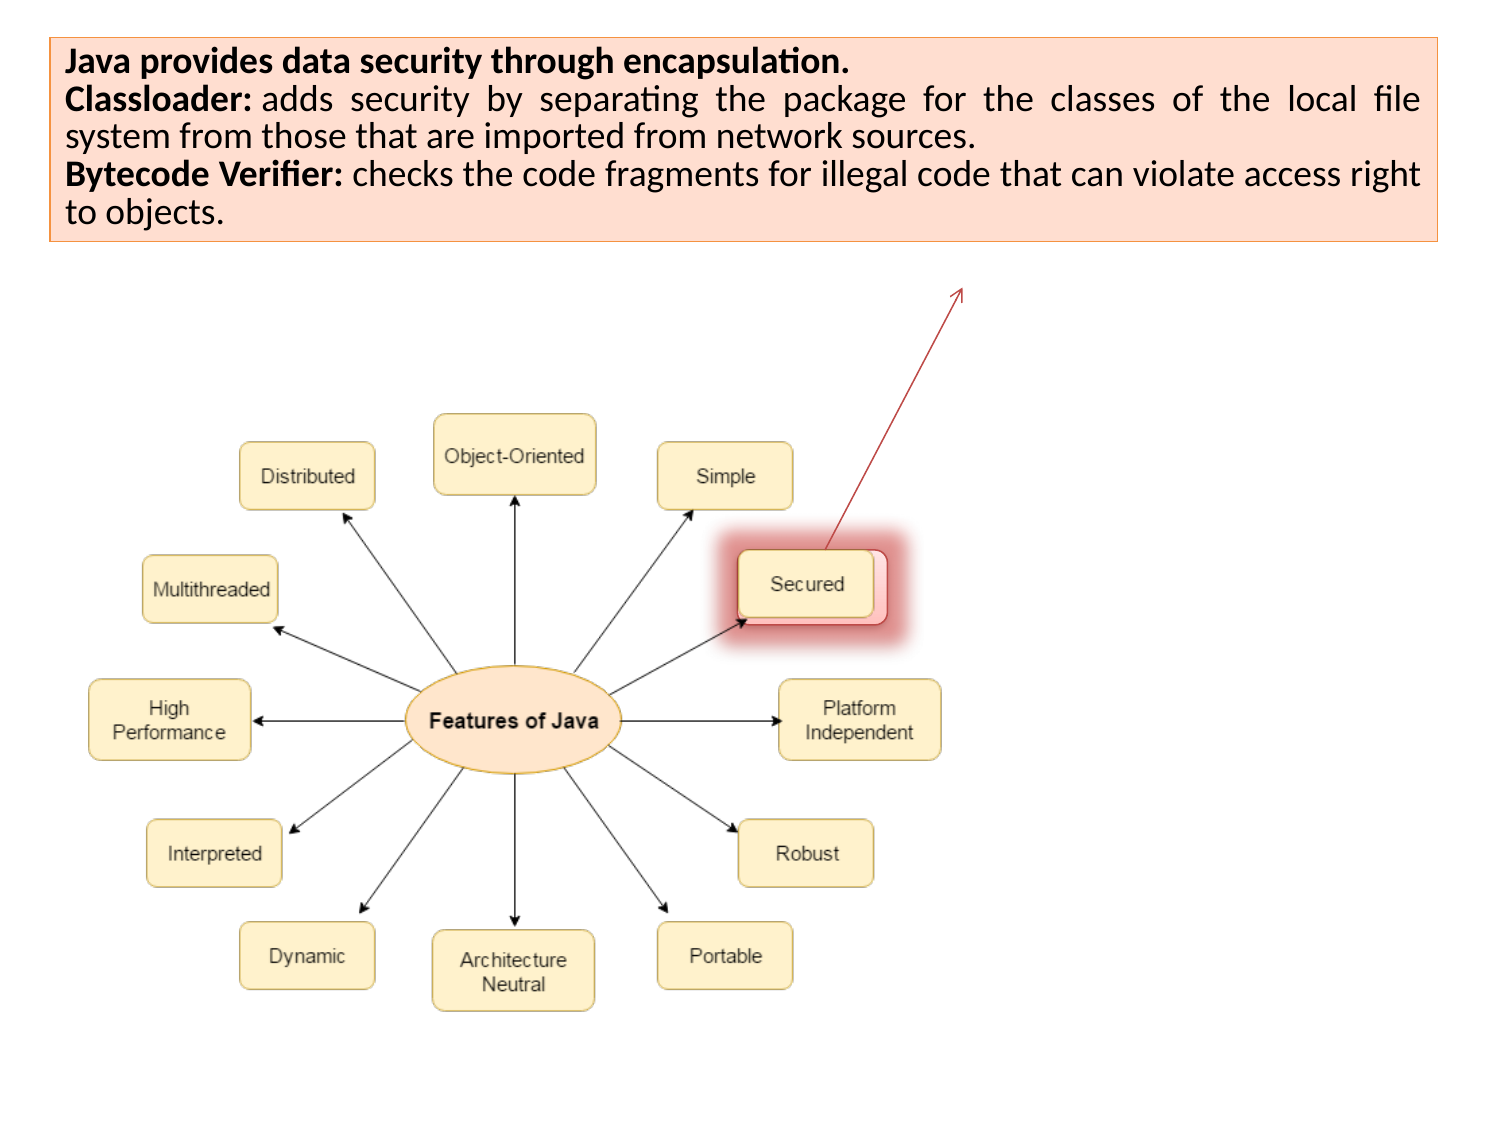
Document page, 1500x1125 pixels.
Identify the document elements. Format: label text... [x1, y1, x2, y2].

picture [87, 412, 943, 1014]
table_header Java provides data security through encapsulation. Classloader: adds security by separating the package for the classes of the local file system from those that are imported from network sources. Bytecode Verifier: checks the code fragments for illegal code that can violate access right to objects. [51, 38, 1437, 241]
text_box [762, 349, 1026, 488]
